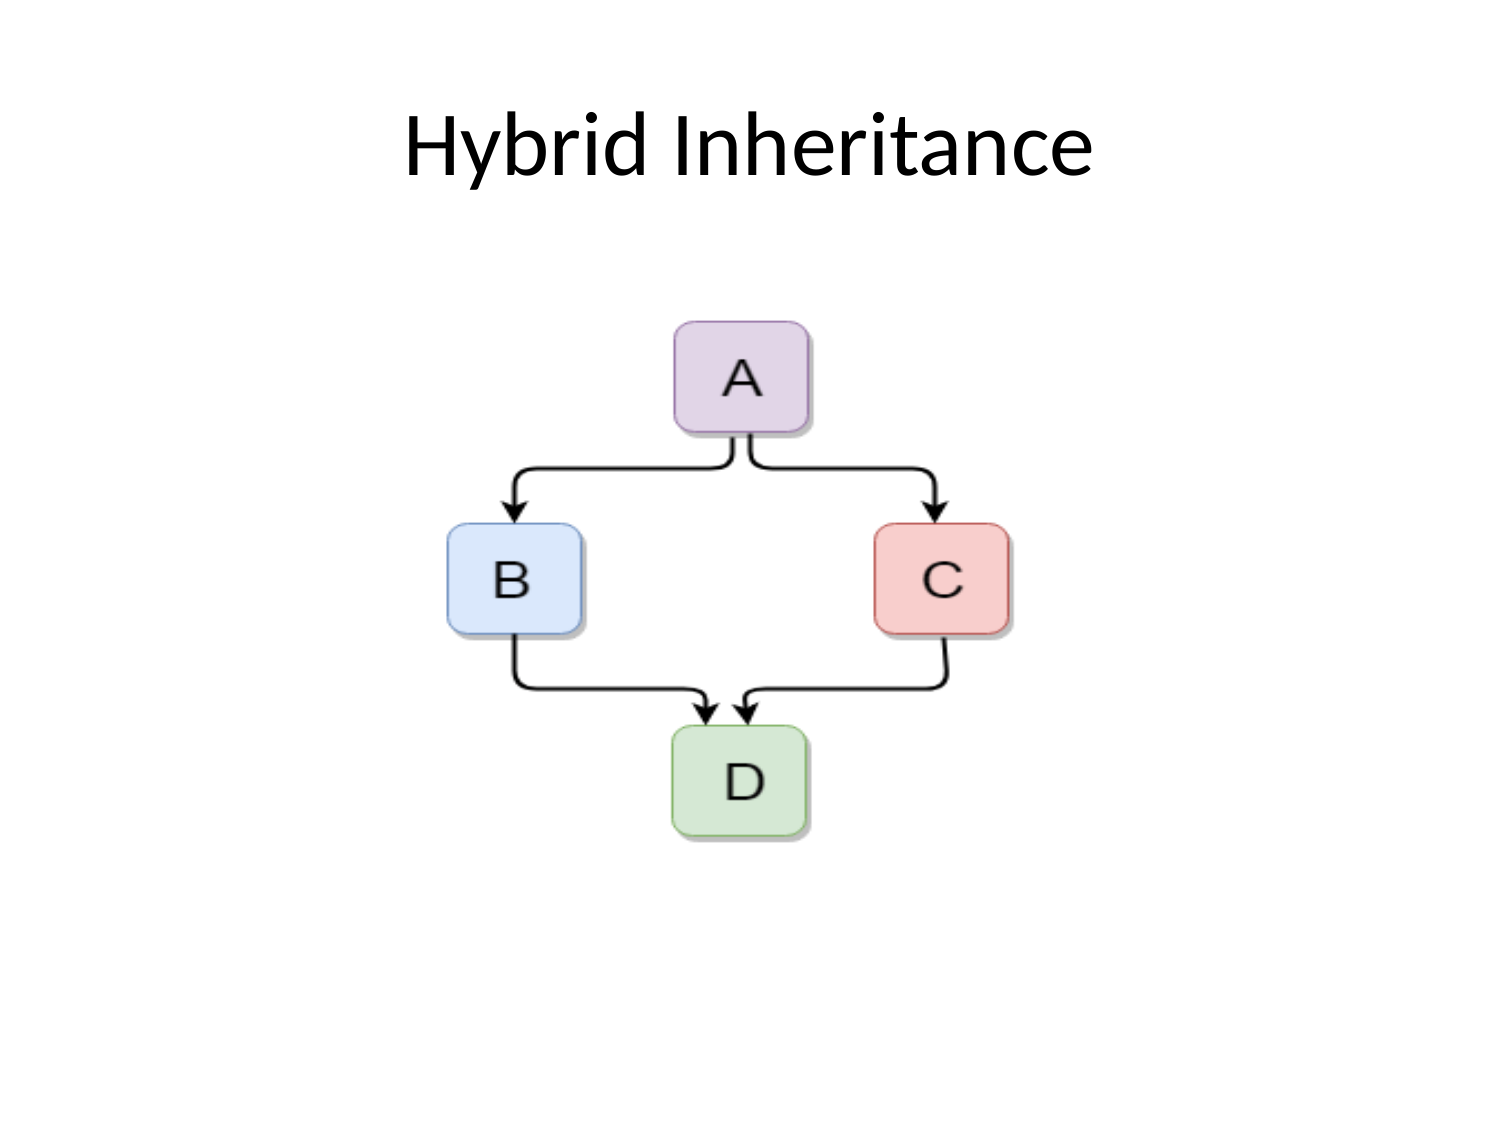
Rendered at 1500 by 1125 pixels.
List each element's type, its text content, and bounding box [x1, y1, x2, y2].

title Hybrid Inheritance [75, 45, 1425, 233]
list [424, 312, 1051, 873]
